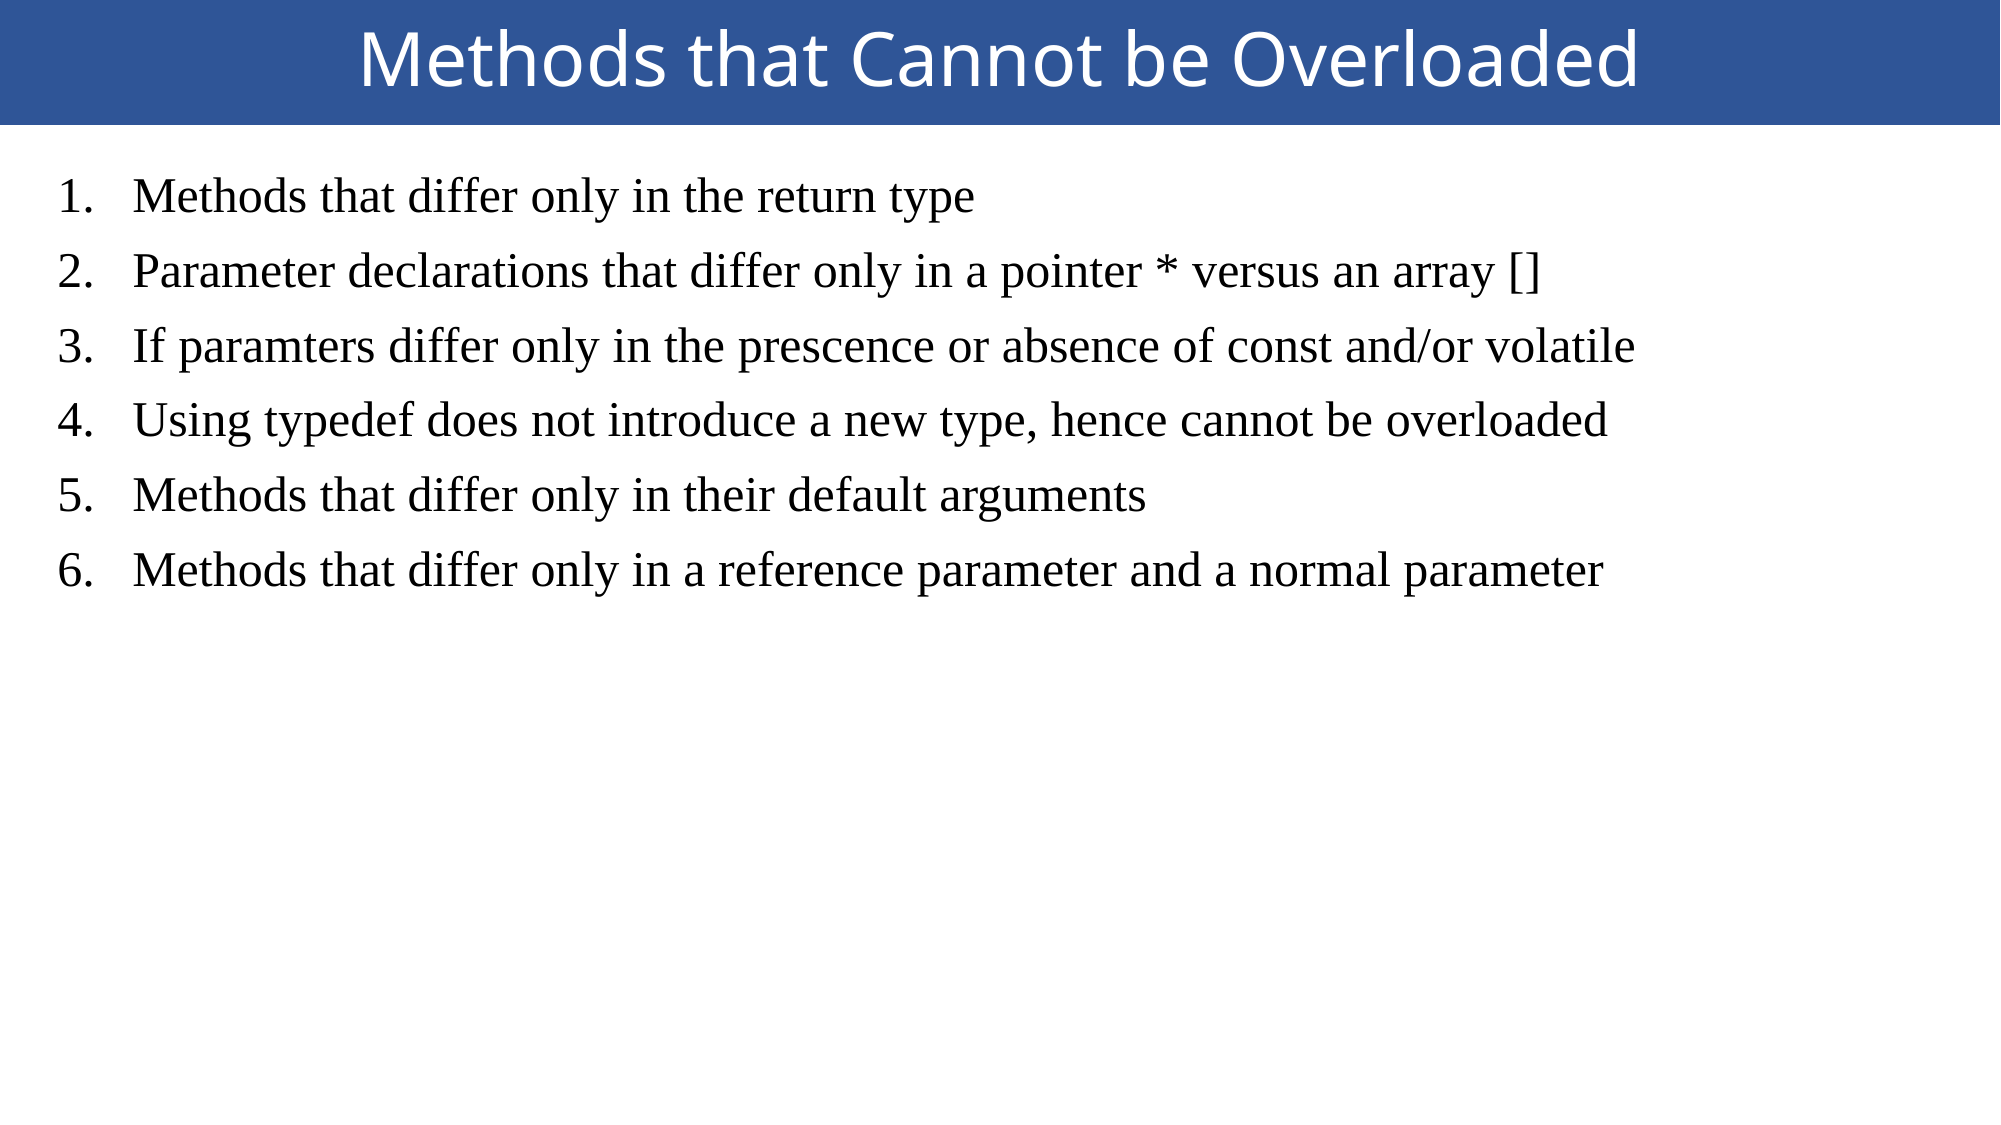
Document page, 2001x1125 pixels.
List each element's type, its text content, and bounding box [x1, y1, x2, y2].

title Methods that Cannot be Overloaded [0, 0, 2000, 125]
text_box Methods that differ only in the return type Parameter declarations that differ only in a pointer * versus an array [] If paramters differ only in the prescence or absence of const and/or volatile Using typedef does not introduce a new type, hence cannot be overloaded Methods that differ only in their default arguments Methods that differ only in a reference parameter and a normal parameter [42, 161, 1958, 680]
